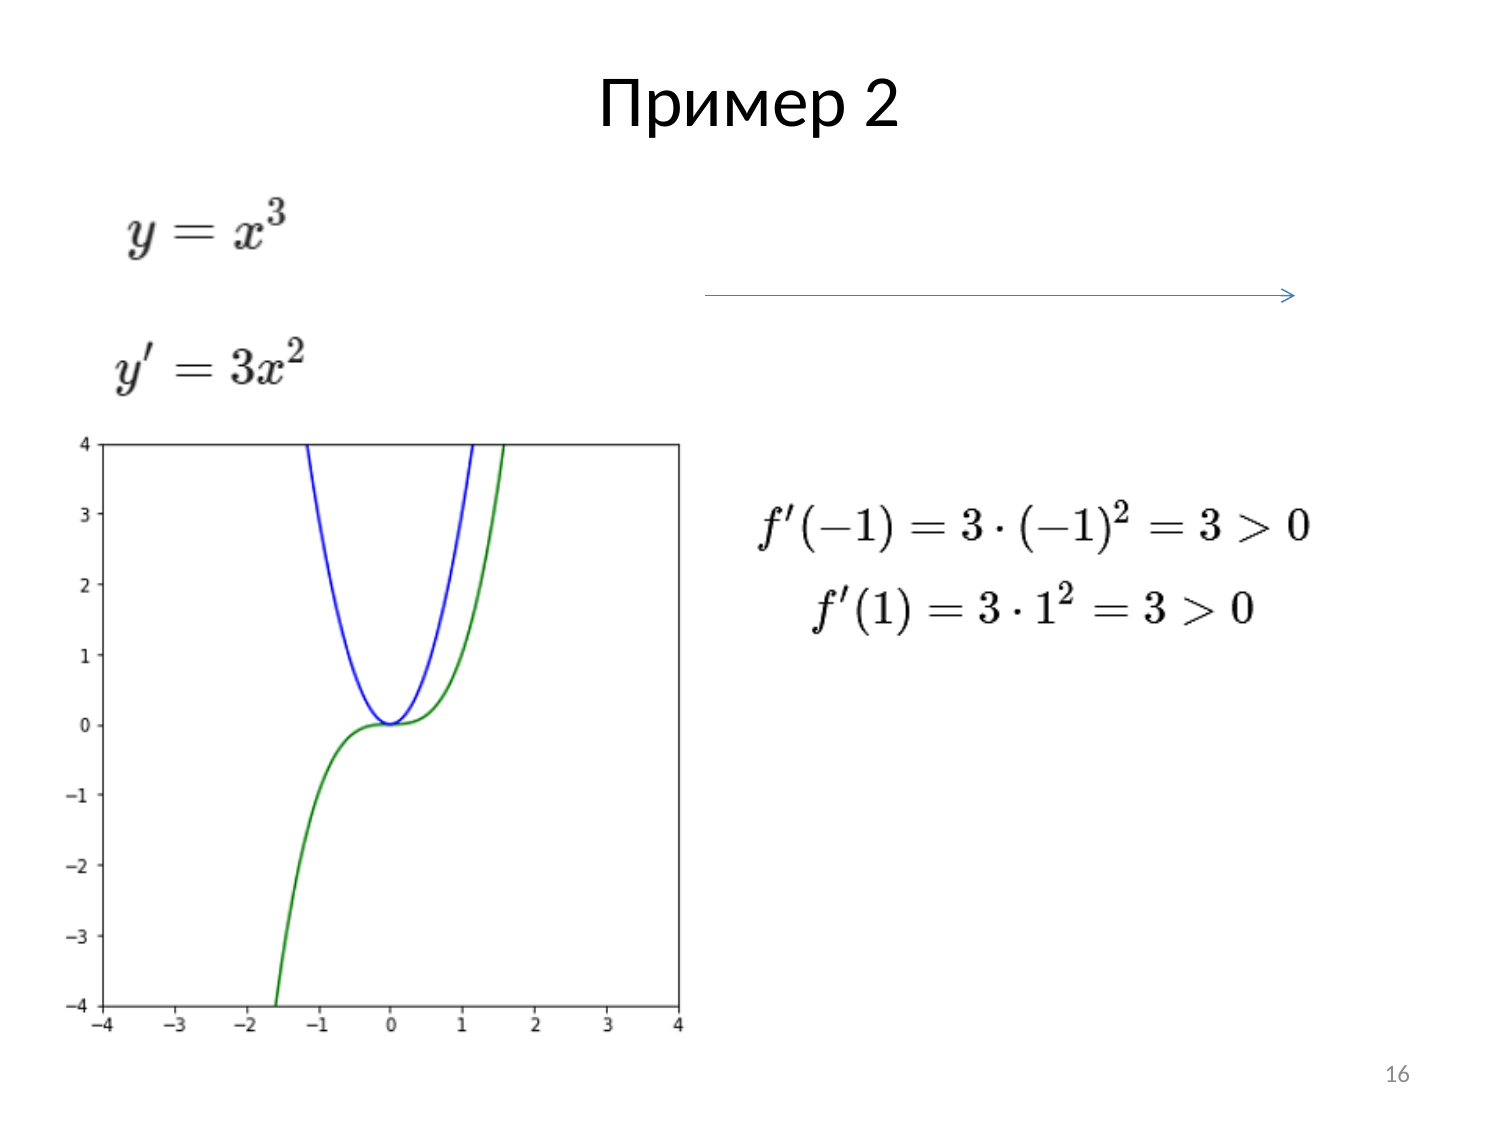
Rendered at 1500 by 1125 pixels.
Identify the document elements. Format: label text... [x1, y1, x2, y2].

picture [111, 172, 299, 295]
title Пример 2 [75, 45, 1425, 149]
slide_number 16 [1074, 1042, 1425, 1103]
picture [29, 304, 716, 1066]
picture [741, 455, 1333, 660]
